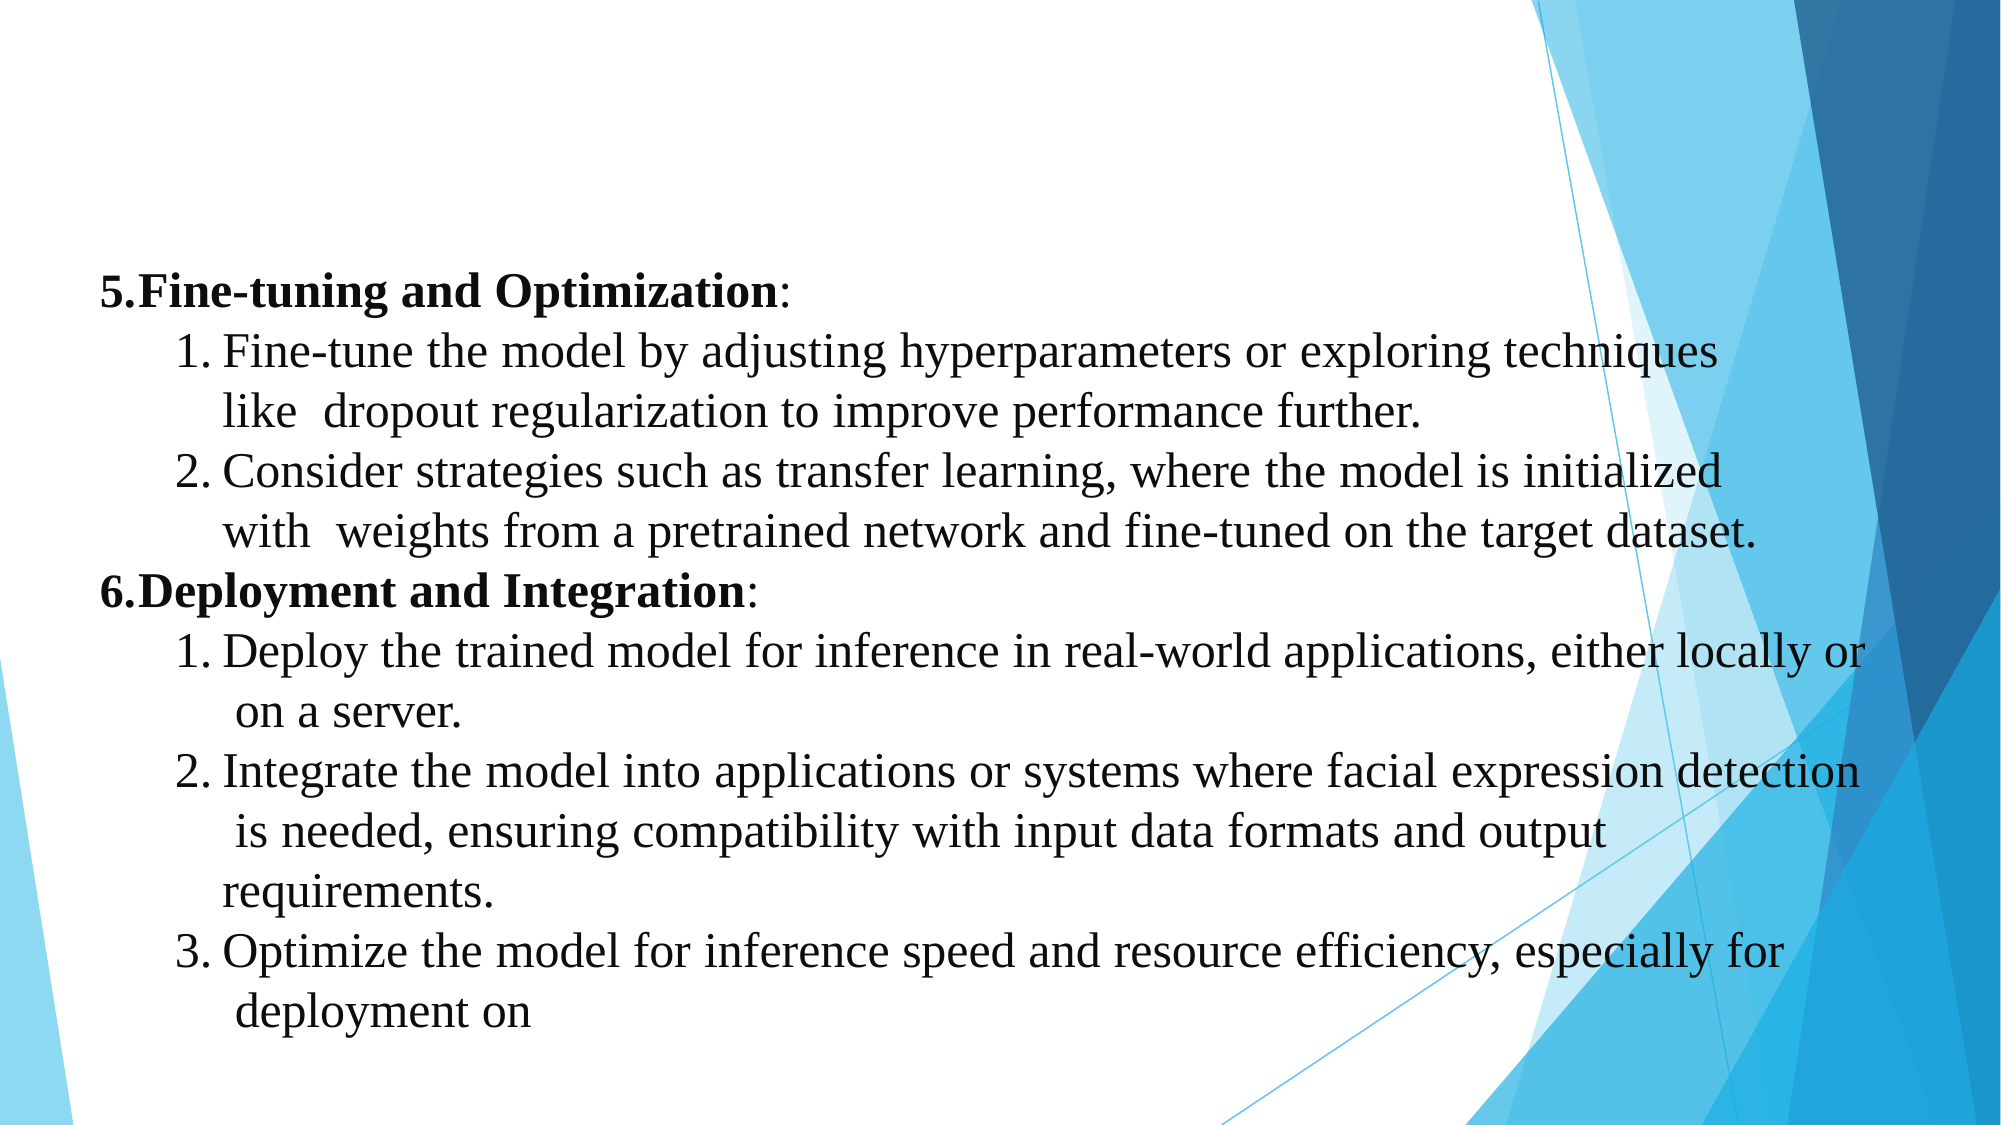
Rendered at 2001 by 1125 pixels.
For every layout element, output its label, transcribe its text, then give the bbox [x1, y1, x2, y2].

text_box Fine-tuning and Optimization: Fine-tune the model by adjusting hyperparameters or exploring techniques like dropout regularization to improve performance further. Consider strategies such as transfer learning, where the model is initialized with weights from a pretrained network and fine-tuned on the target dataset. Deployment and Integration: Deploy the trained model for inference in real-world applications, either locally or on a server. Integrate the model into applications or systems where facial expression detection is needed, ensuring compatibility with input data formats and output requirements. Optimize the model for inference speed and resource efficiency, especially for deployment on [97, 254, 1874, 1038]
